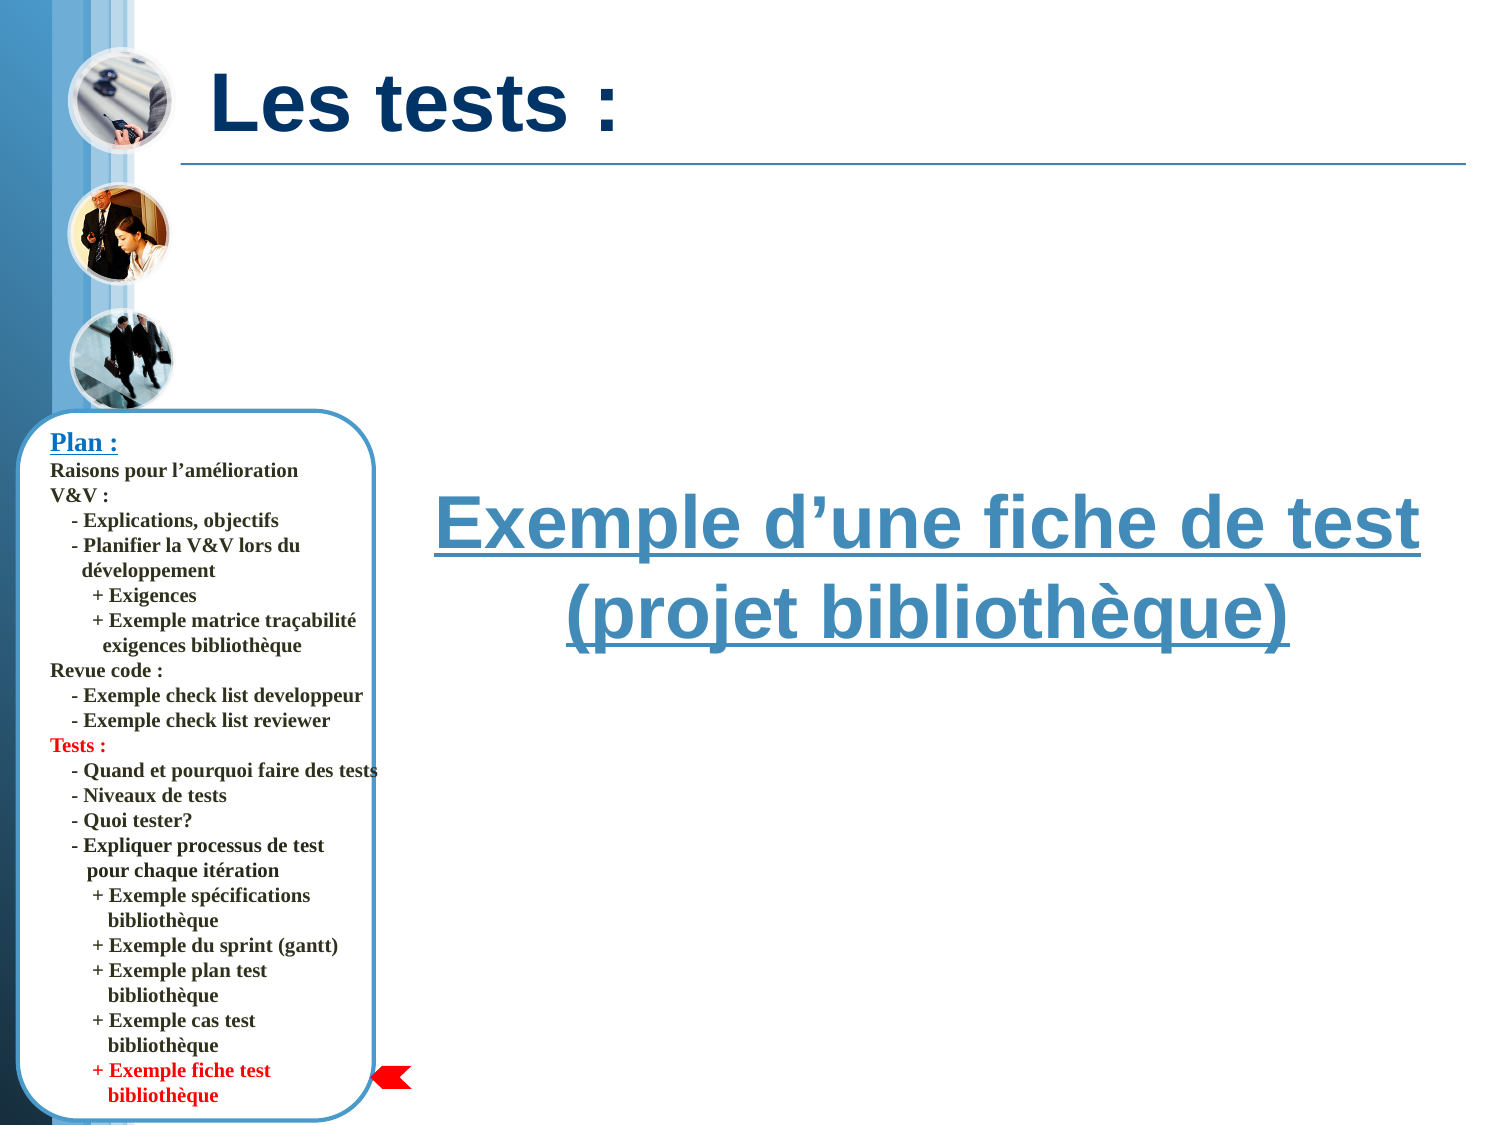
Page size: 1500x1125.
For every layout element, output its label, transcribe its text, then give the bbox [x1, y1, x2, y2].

text_box [370, 1065, 412, 1089]
picture [75, 313, 171, 408]
text_box Plan : Raisons pour l’amélioration V&V : - Explications, objectifs - Planifier la V&V lors du développement + Exigences + Exemple matrice traçabilité exigences bibliothèque Revue code : - Exemple check list developpeur - Exemple check list reviewer Tests : - Quand et pourquoi faire des tests - Niveaux de tests - Quoi tester? - Expliquer processus de test pour chaque itération + Exemple spécifications bibliothèque + Exemple du sprint (gantt) + Exemple plan test bibliothèque + Exemple cas test bibliothèque + Exemple fiche test bibliothèque [15, 408, 376, 1123]
picture [74, 189, 166, 279]
title Les tests : [194, 15, 1500, 182]
text_box Exemple d’une fiche de test (projet bibliothèque) [396, 466, 1460, 889]
picture [78, 57, 166, 144]
